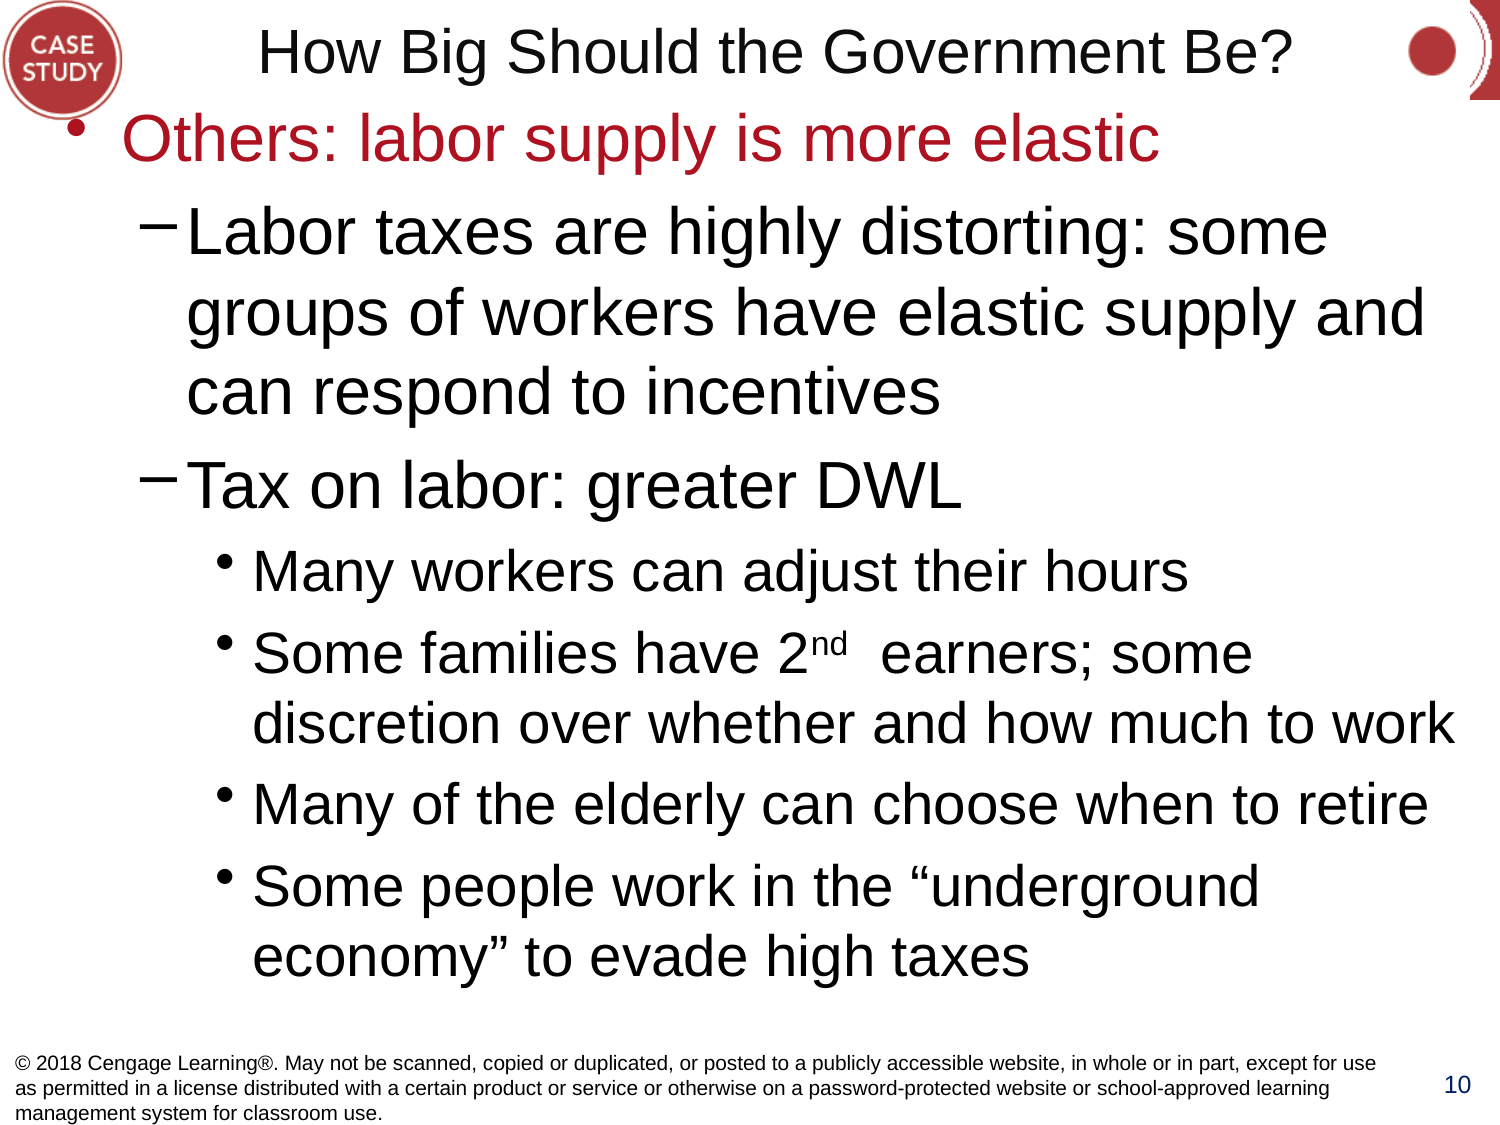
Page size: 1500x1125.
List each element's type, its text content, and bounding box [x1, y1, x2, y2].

footer © 2018 Cengage Learning®. May not be scanned, copied or duplicated, or posted to a publicly accessible website, in whole or in part, except for use as permitted in a license distributed with a certain product or service or otherwise on a password-protected website or school-approved learning management system for classroom use. [0, 1050, 1418, 1125]
slide_number 10 [1418, 1060, 1500, 1125]
picture [0, 0, 83, 124]
list Others: labor supply is more elastic Labor taxes are highly distorting: some groups of workers have elastic supply and can respond to incentives Tax on labor: greater DWL Many workers can adjust their hours Some families have 2nd earners; some discretion over whether and how much to work Many of the elderly can choose when to retire Some people work in the “underground economy” to evade high taxes [50, 87, 1500, 1060]
picture [1470, 0, 1500, 87]
title How Big Should the Government Be? [83, 0, 1470, 87]
